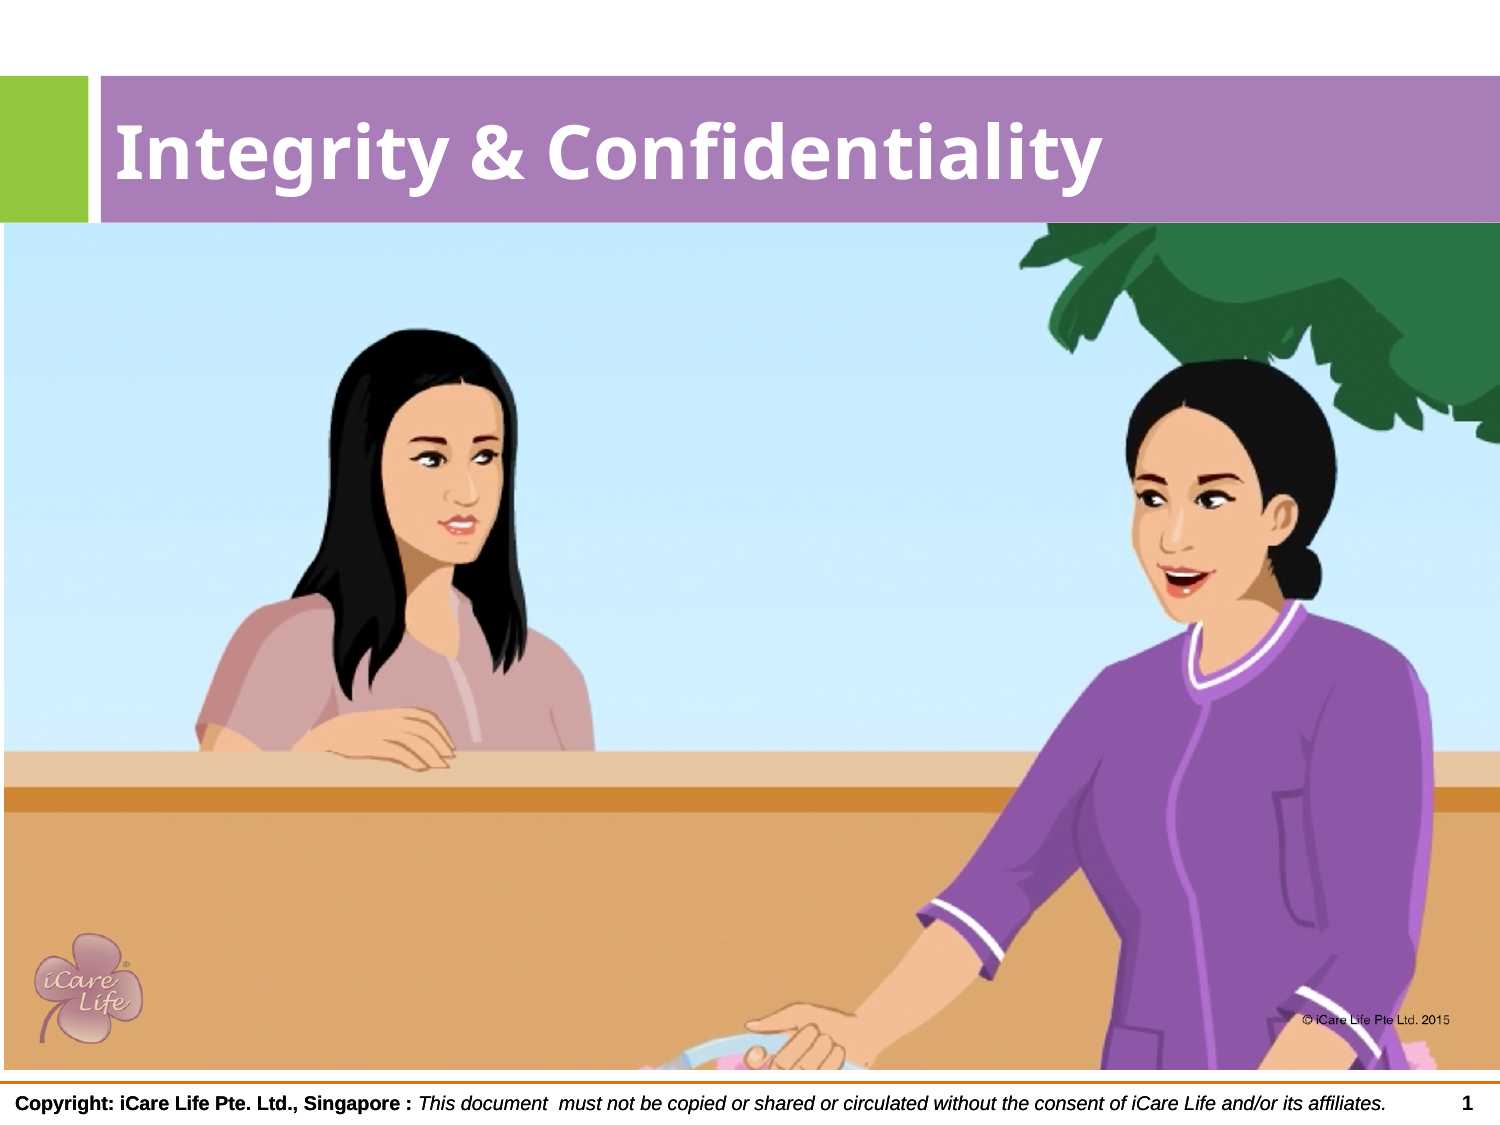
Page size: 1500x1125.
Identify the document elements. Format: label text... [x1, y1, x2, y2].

text_box [0, 75, 89, 223]
text_box Integrity & Confidentiality [100, 75, 1500, 222]
text_box Copyright: iCare Life Pte. Ltd., Singapore : This document must not be copied or shared or circulated without the consent of iCare Life and/or its affiliates. [0, 1091, 1500, 1122]
picture [3, 223, 1500, 1070]
